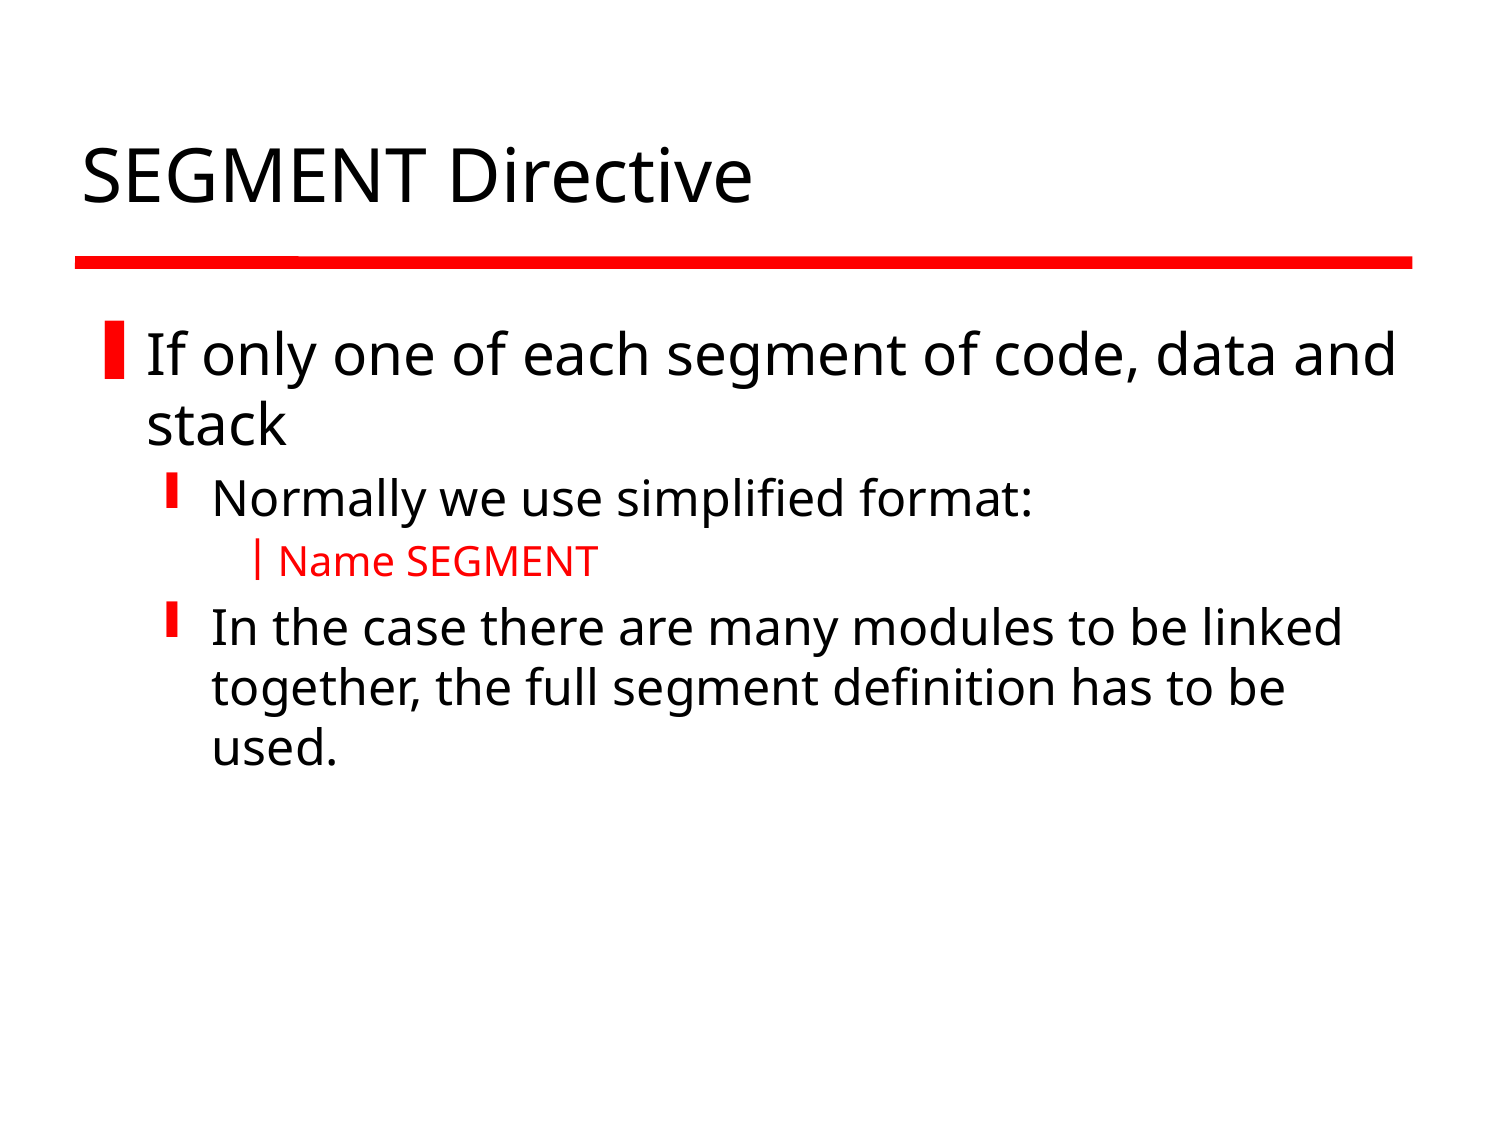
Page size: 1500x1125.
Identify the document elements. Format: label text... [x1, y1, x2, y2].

title SEGMENT Directive [66, 37, 1413, 226]
list If only one of each segment of code, data and stack Normally we use simplified format: Name SEGMENT In the case there are many modules to be linked together, the full segment definition has to be used. [74, 309, 1417, 994]
